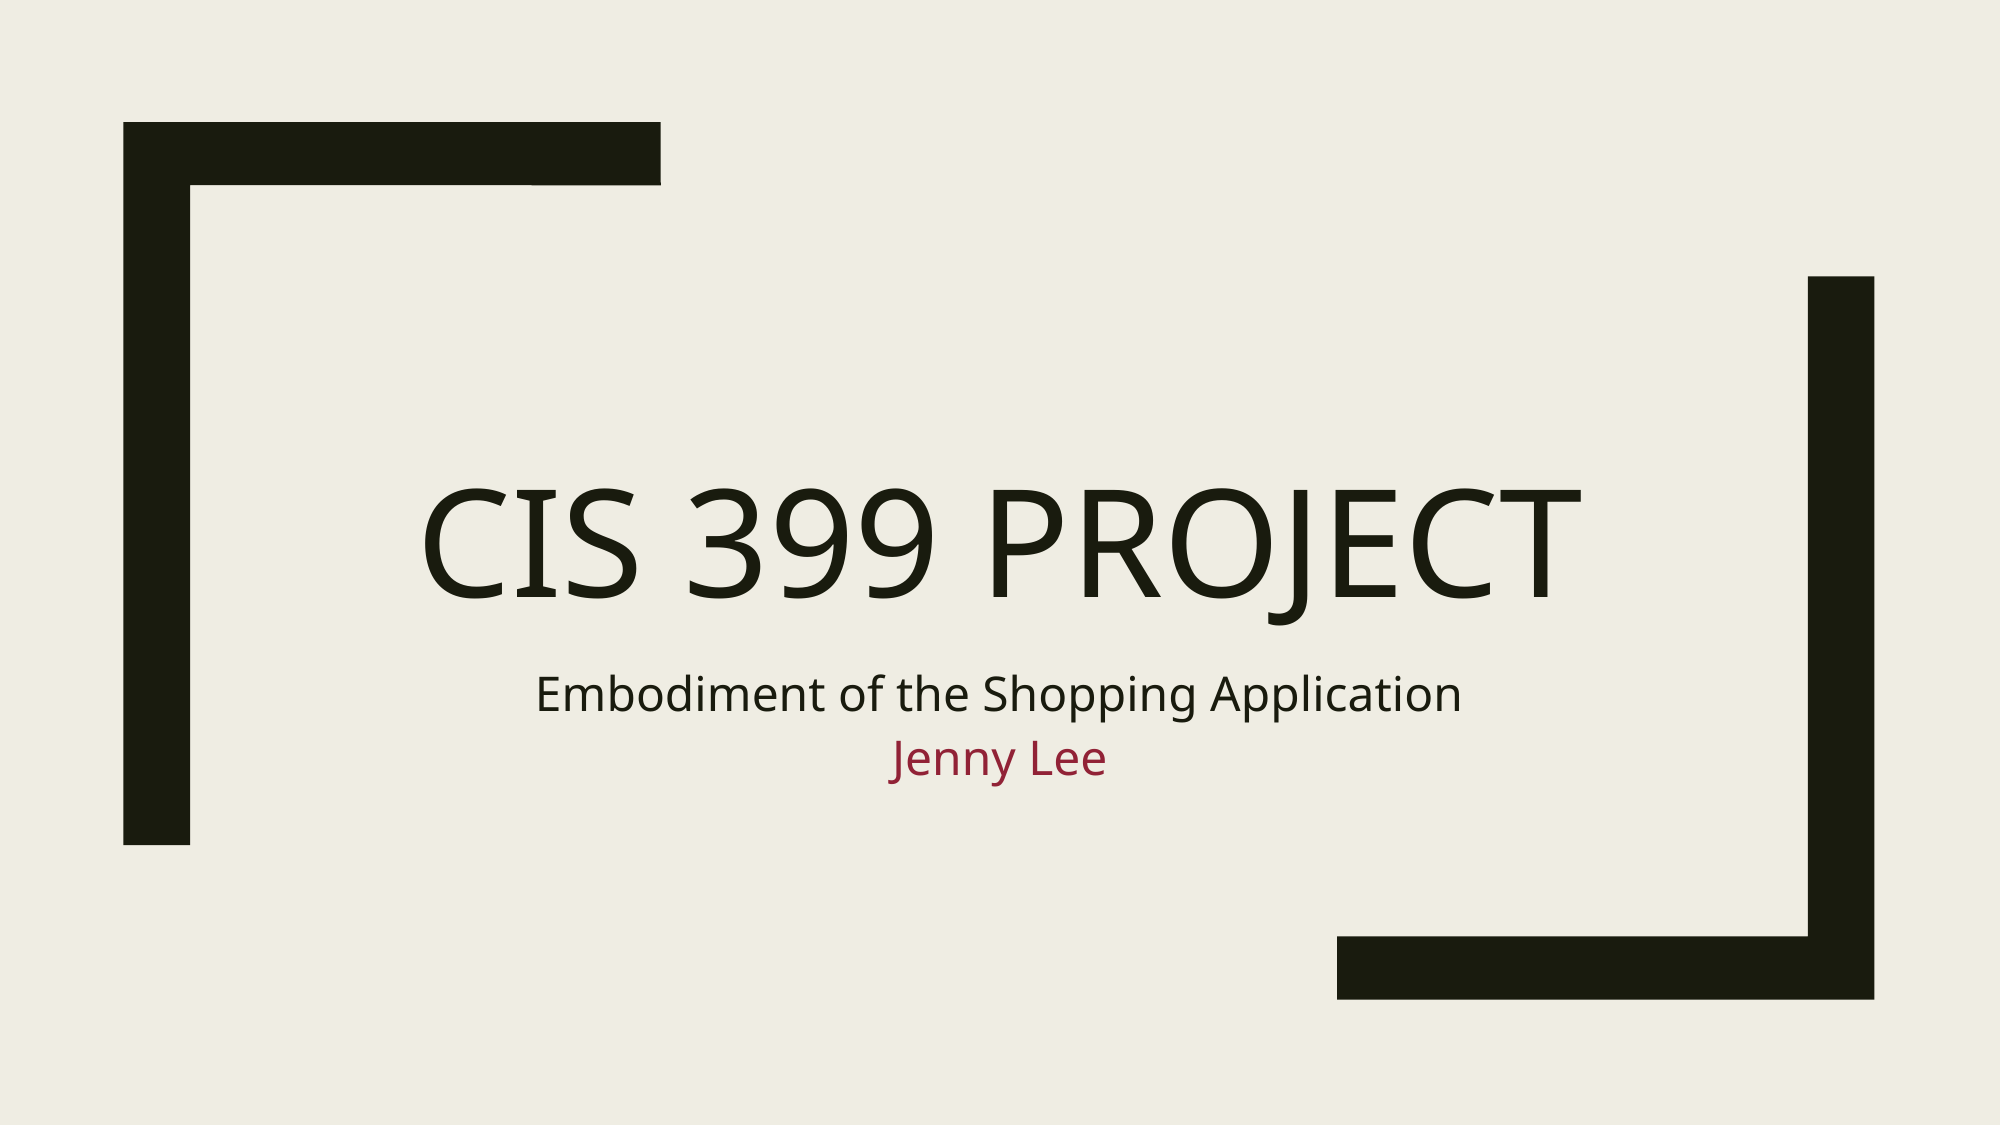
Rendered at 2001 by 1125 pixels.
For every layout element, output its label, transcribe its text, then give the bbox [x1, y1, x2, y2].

title CIS 399 Project [314, 293, 1686, 638]
subtitle Embodiment of the Shopping Application Jenny Lee [439, 649, 1561, 828]
